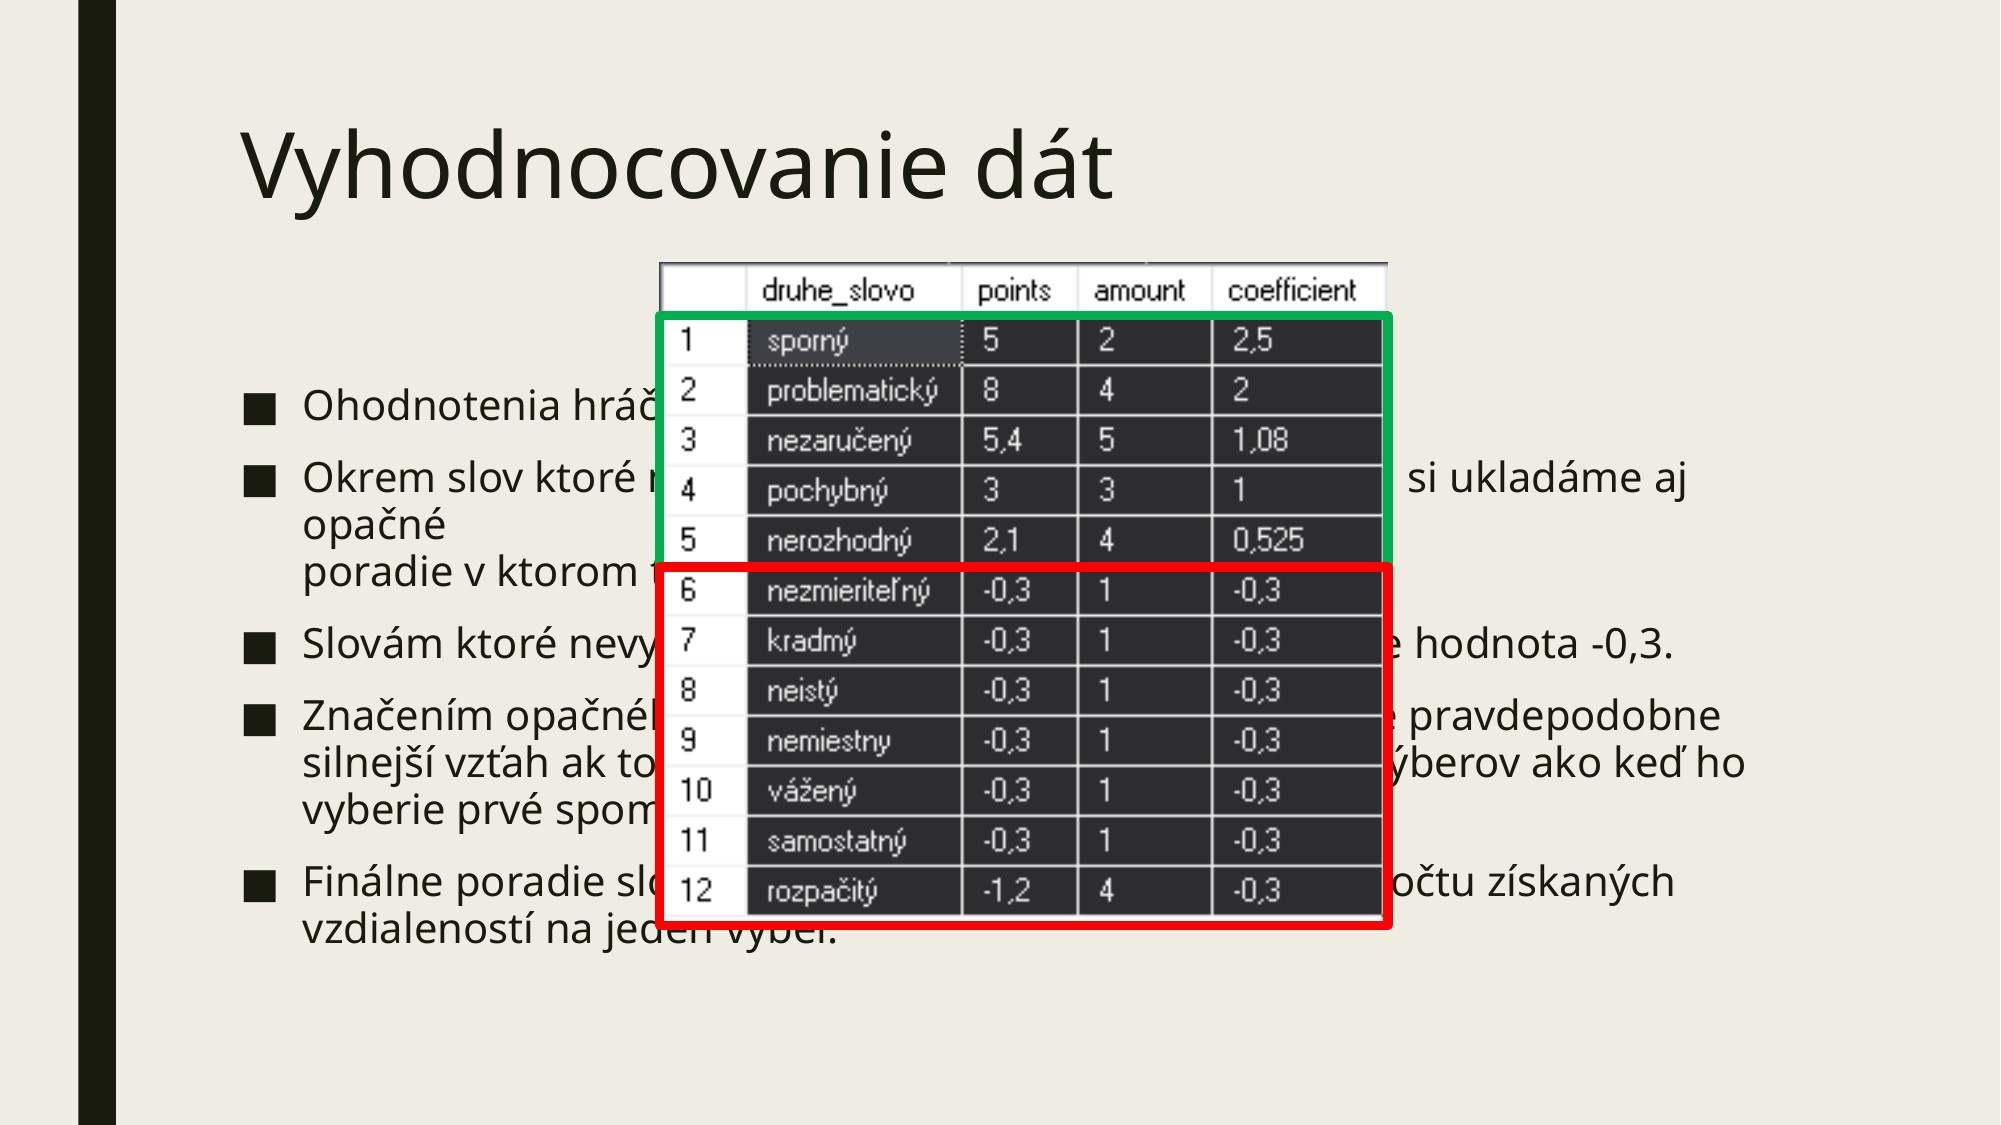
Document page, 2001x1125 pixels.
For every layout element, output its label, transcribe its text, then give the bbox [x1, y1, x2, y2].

text_box [656, 564, 1391, 928]
list Ohodnotenia hráčov si zhromažďujeme v databáze. Okrem slov ktoré medzi sebou majú synonymický vzťah, si ukladáme aj opačné poradie v ktorom tieto slová hráč vybral. Slovám ktoré nevybral je pridelená za dané ohodnotenie hodnota -0,3. Značením opačného poradia chceme dosiahnuť že bude pravdepodobne silnejší vzťah ak toto slovo vybral ako prvé spomedzi 5 výberov ako keď ho vyberie prvé spomedzi 3 výberov. Finálne poradie slov v slovníku následne určíme podľa počtu získaných vzdialeností na jeden výber. [225, 375, 1800, 963]
title Vyhodnocovanie dát [225, 112, 1800, 357]
picture [659, 262, 1388, 926]
